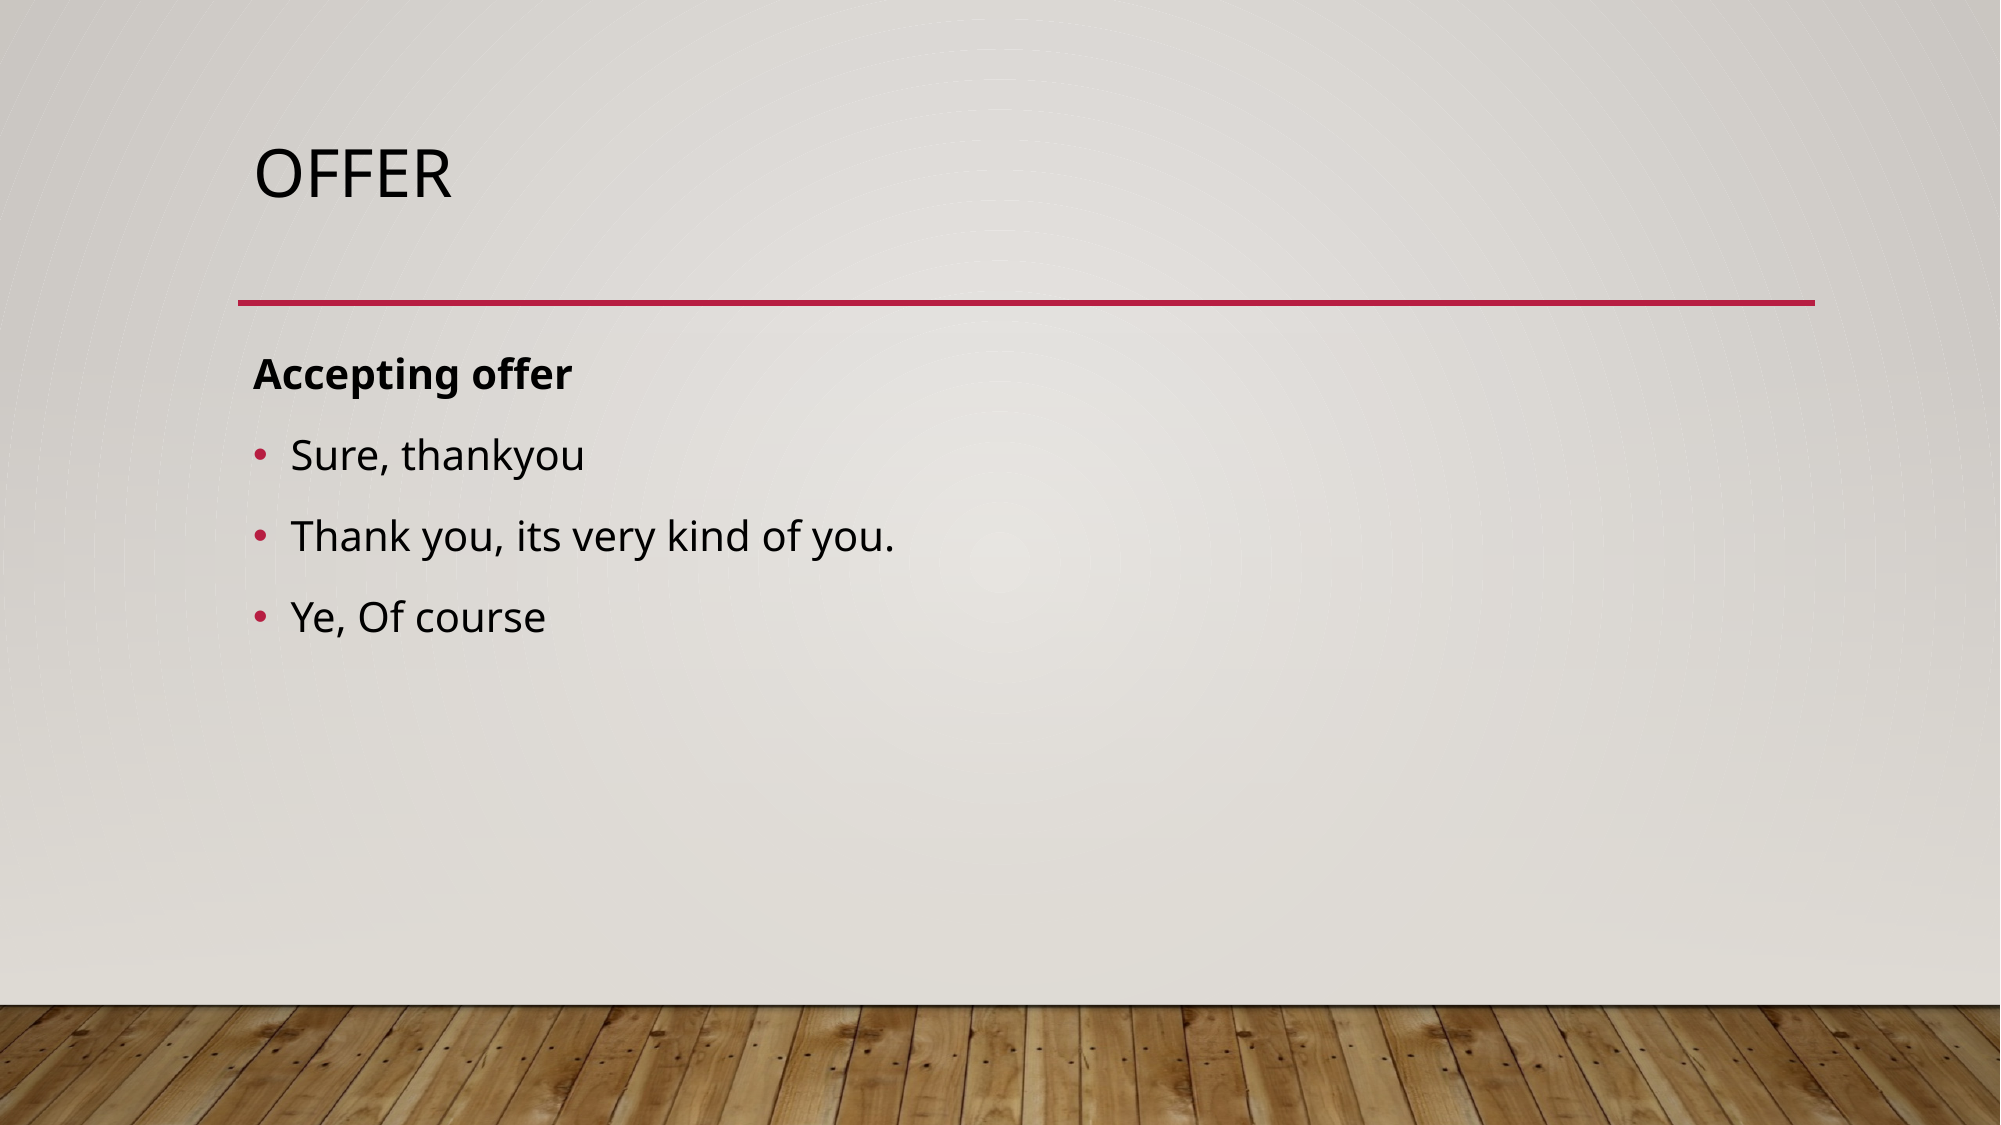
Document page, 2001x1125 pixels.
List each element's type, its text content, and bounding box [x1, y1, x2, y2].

list Accepting offer Sure, thankyou Thank you, its very kind of you. Ye, Of course [238, 330, 1814, 897]
title offer [238, 131, 1814, 305]
picture [0, 1005, 2000, 1125]
